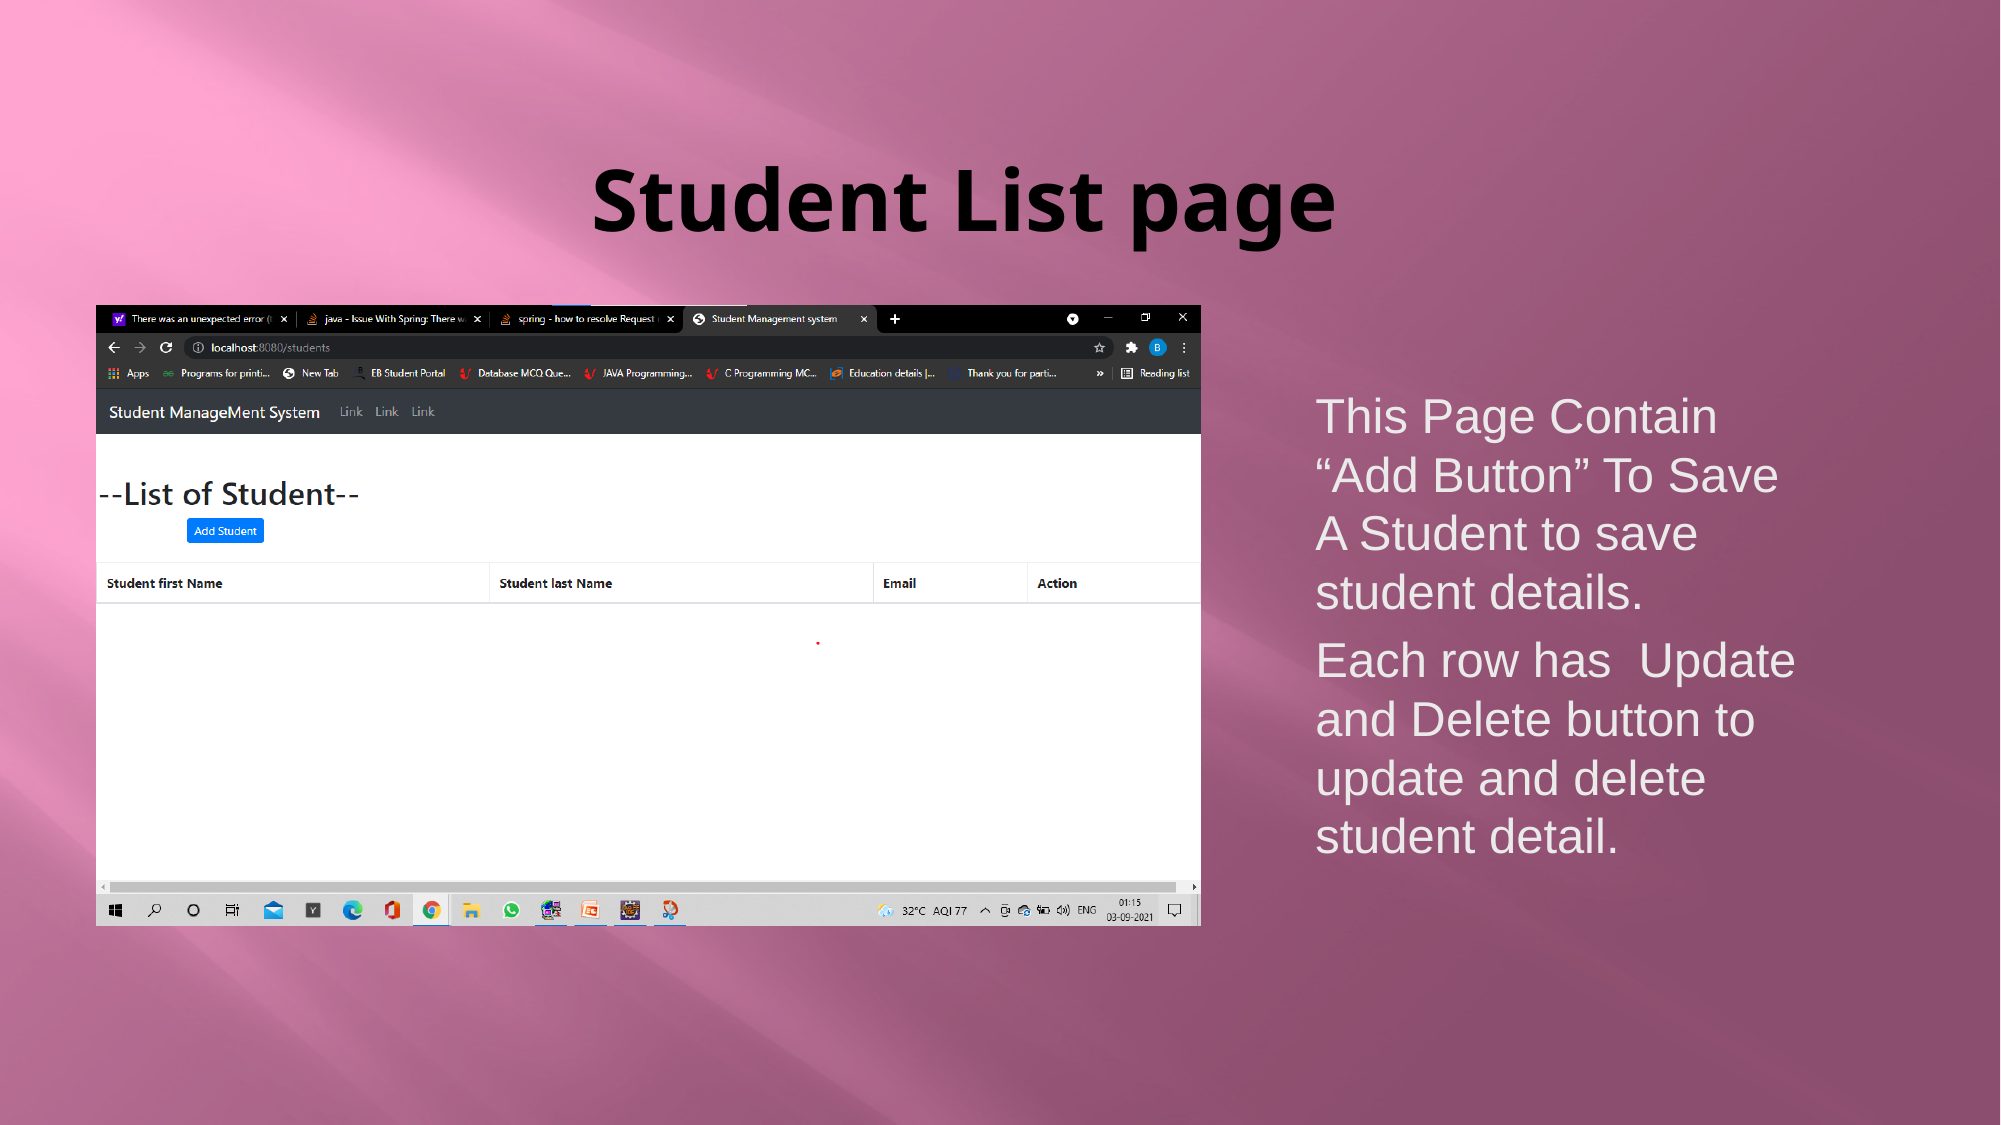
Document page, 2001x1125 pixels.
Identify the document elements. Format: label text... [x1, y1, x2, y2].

title Student List page [112, 103, 1818, 293]
picture [96, 304, 1201, 926]
list This Page Contain “Add Button” To Save A Student to save student details. Each row has Update and Delete button to update and delete student detail. [1300, 377, 1818, 882]
